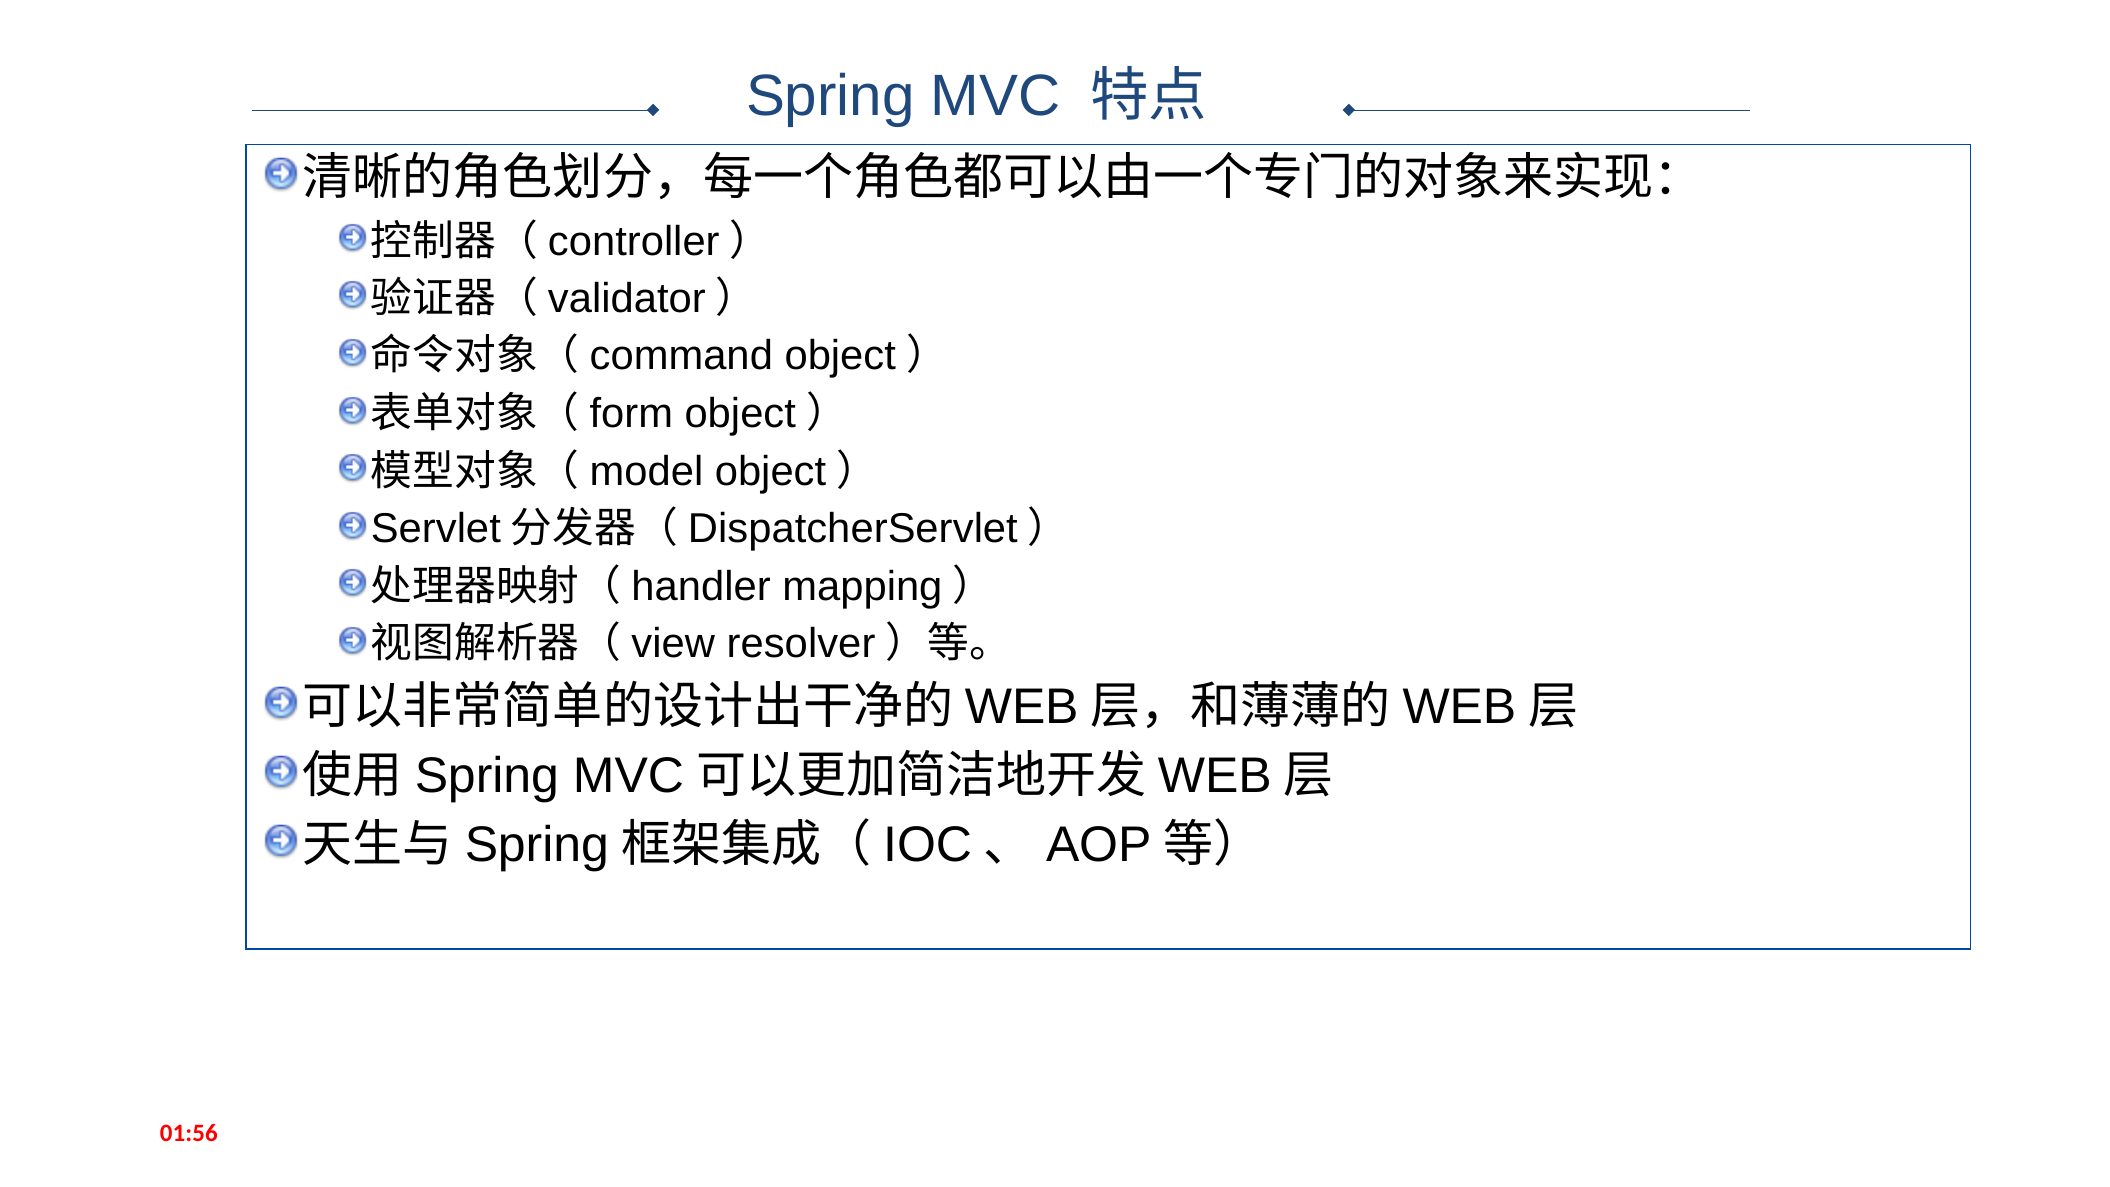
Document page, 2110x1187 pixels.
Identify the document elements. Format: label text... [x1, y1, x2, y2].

picture [335, 566, 371, 602]
picture [335, 624, 371, 660]
picture [260, 683, 303, 726]
text_box Spring MVC 特点 [523, 61, 1443, 132]
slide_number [145, 1099, 620, 1163]
picture [335, 451, 371, 487]
picture [335, 394, 371, 430]
picture [260, 821, 303, 864]
picture [260, 154, 303, 197]
picture [335, 221, 371, 257]
picture [335, 509, 371, 545]
picture [335, 278, 371, 314]
picture [260, 752, 303, 795]
text_box 清晰的角色划分，每一个角色都可以由一个专门的对象来实现： 控制器（controller） 验证器（validator） 命令对象（command object） 表单对象（form object） 模型对象（model object） Servlet分发器（DispatcherServlet） 处理器映射（handler mapping） 视图解析器（view resolver）等。 可以非常简单的设计出干净的WEB层，和薄薄的WEB层 使用Spring MVC可以更加简洁地开发WEB层 天生与Spring框架集成（IOC、AOP等） [246, 144, 1971, 950]
picture [335, 336, 371, 372]
